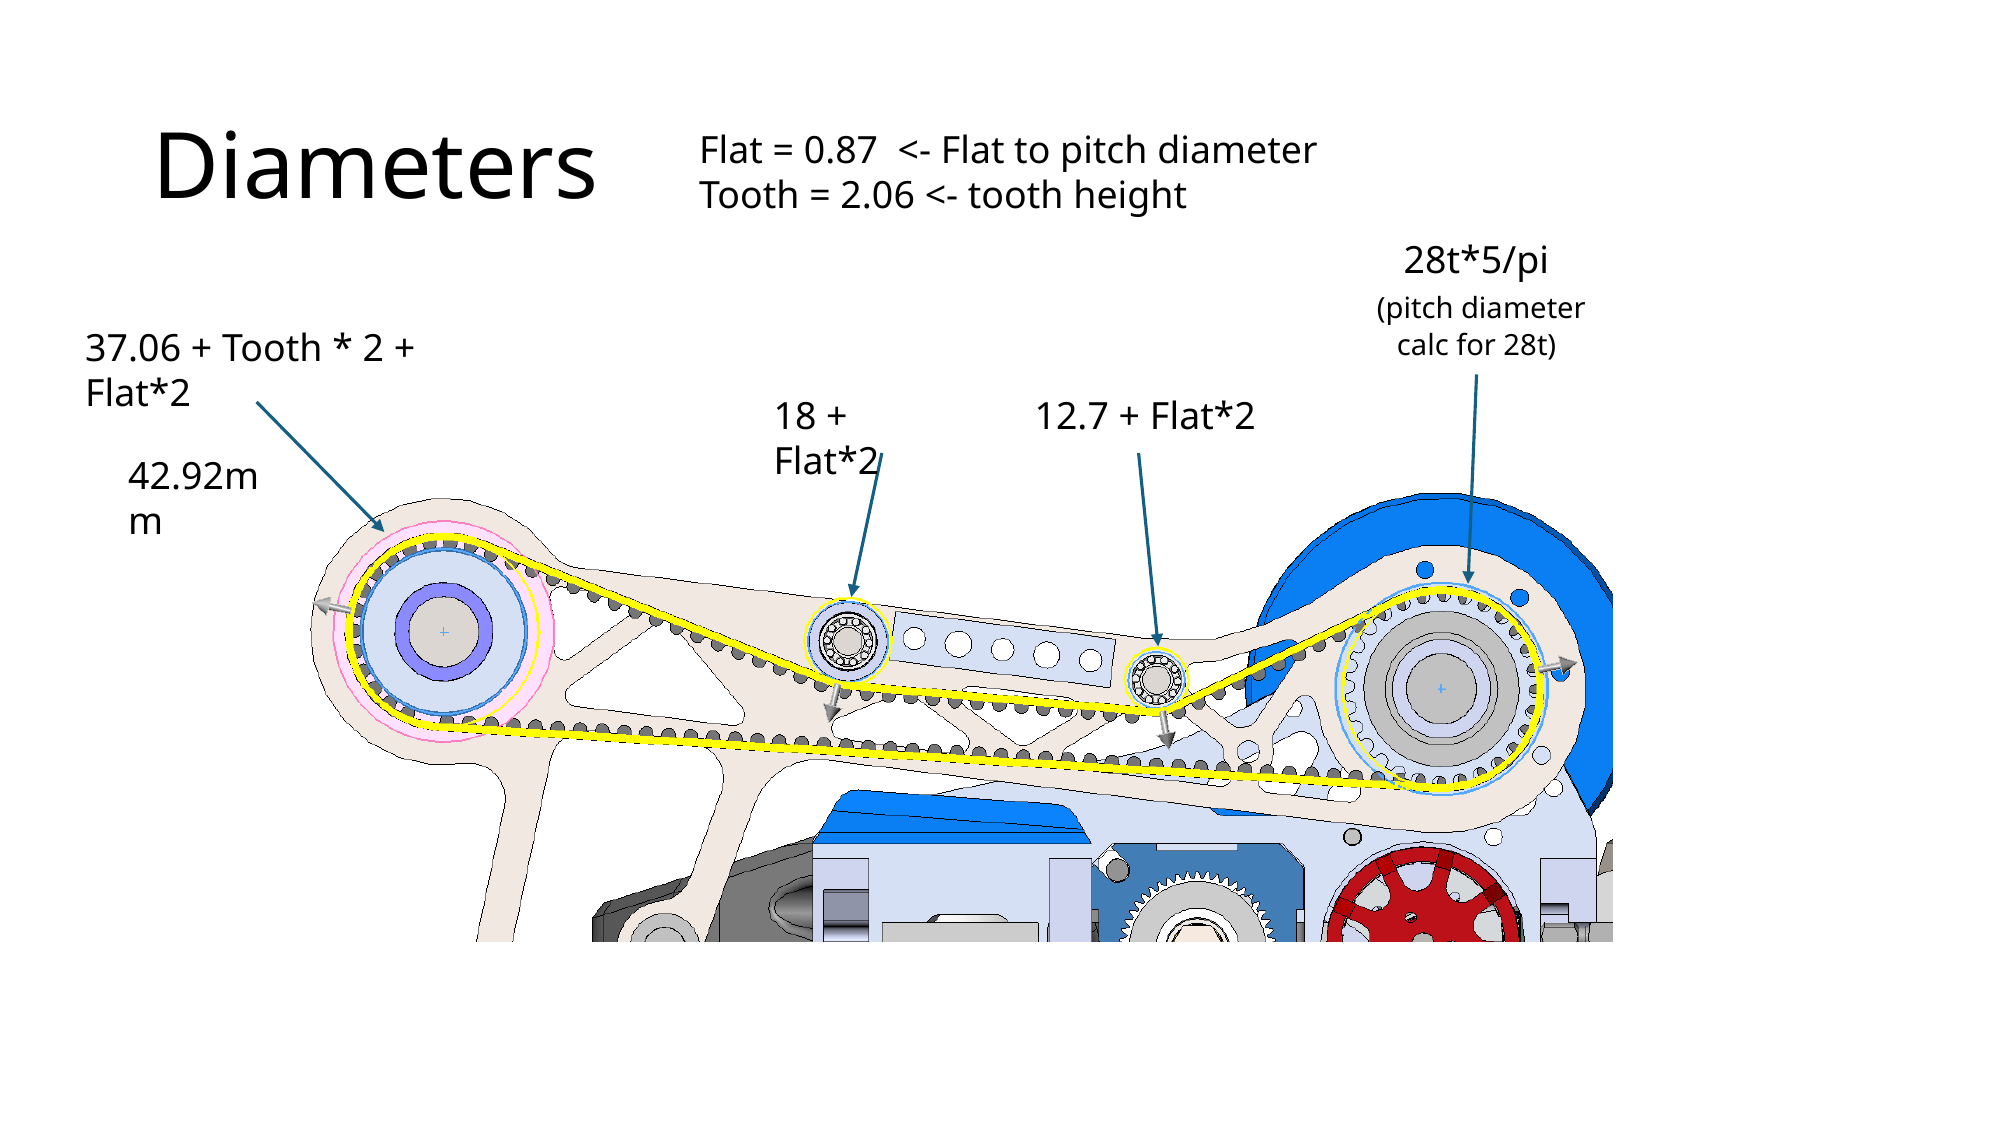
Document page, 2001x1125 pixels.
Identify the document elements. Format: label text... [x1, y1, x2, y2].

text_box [1467, 373, 1478, 585]
text_box 42.92mm [113, 444, 256, 550]
text_box Flat = 0.87 <- Flat to pitch diameter Tooth = 2.06 <- tooth height [684, 119, 1477, 224]
text_box 37.06 + Tooth * 2 + Flat*2 [70, 316, 509, 421]
title Diameters [137, 59, 1863, 278]
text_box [1137, 452, 1159, 647]
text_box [850, 452, 883, 598]
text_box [256, 401, 385, 533]
picture [256, 351, 1613, 942]
text_box 28t*5/pi (pitch diameter calc for 28t) [1338, 228, 1615, 369]
